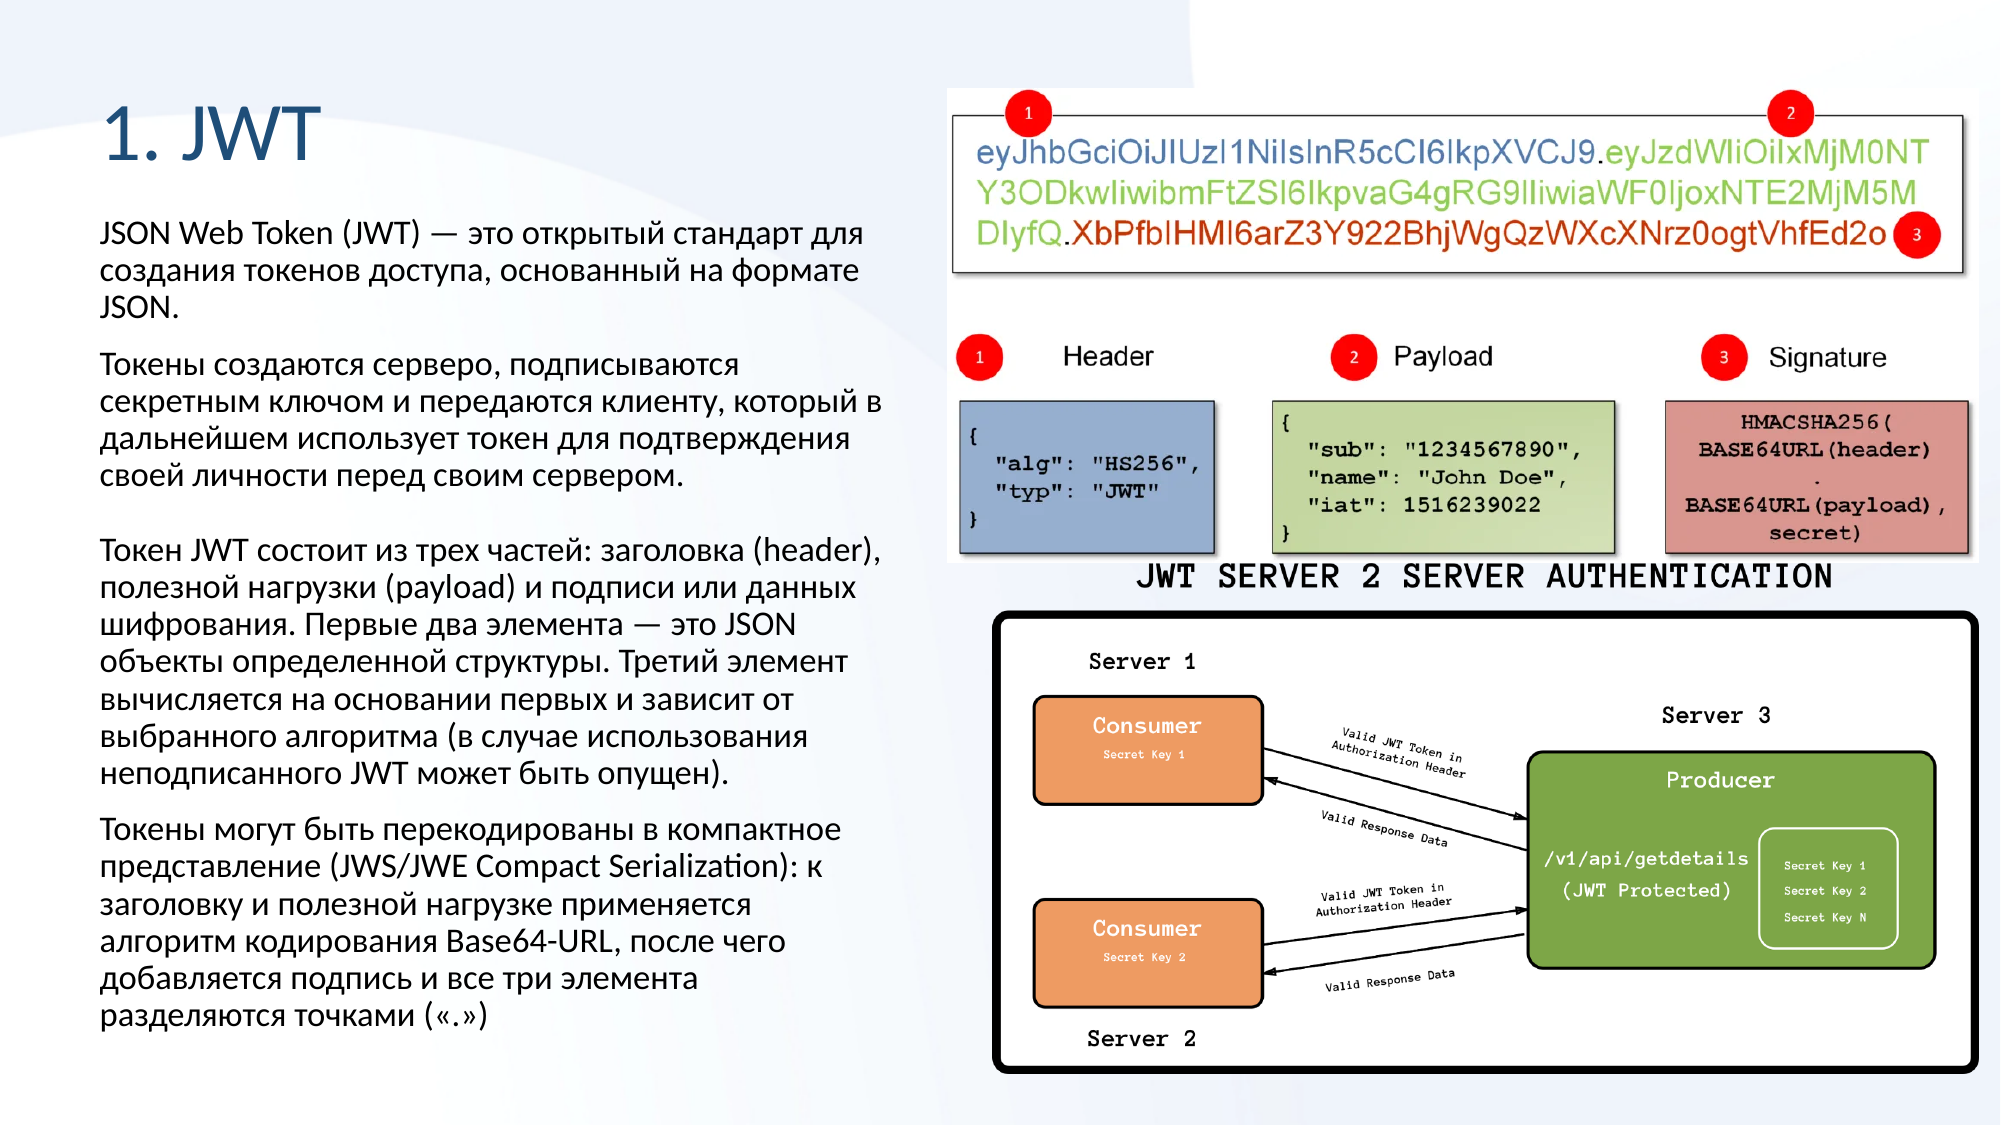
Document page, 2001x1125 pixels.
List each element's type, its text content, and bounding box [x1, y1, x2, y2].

list JSON Web Token (JWT) — это открытый стандарт для создания токенов доступа, основанный на формате JSON. Токены создаются серверо, подписываются секретным ключом и передаются клиенту, который в дальнейшем использует токен для подтверждения своей личности перед своим сервером. Токен JWT состоит из трех частей: заголовка (header), полезной нагрузки (payload) и подписи или данных шифрования. Первые два элемента — это JSON объекты определенной структуры. Третий элемент вычисляется на основании первых и зависит от выбранного алгоритма (в случае использования неподписанного JWT может быть опущен). Токены могут быть перекодированы в компактное представление (JWS/JWE Compact Serialization): к заголовку и полезной нагрузке применяется алгоритм кодирования Base64-URL, после чего добавляется подпись и все три элемента разделяются точками («.») [84, 207, 907, 1100]
picture [0, 0, 2001, 1125]
title 1. JWT [84, 24, 893, 207]
